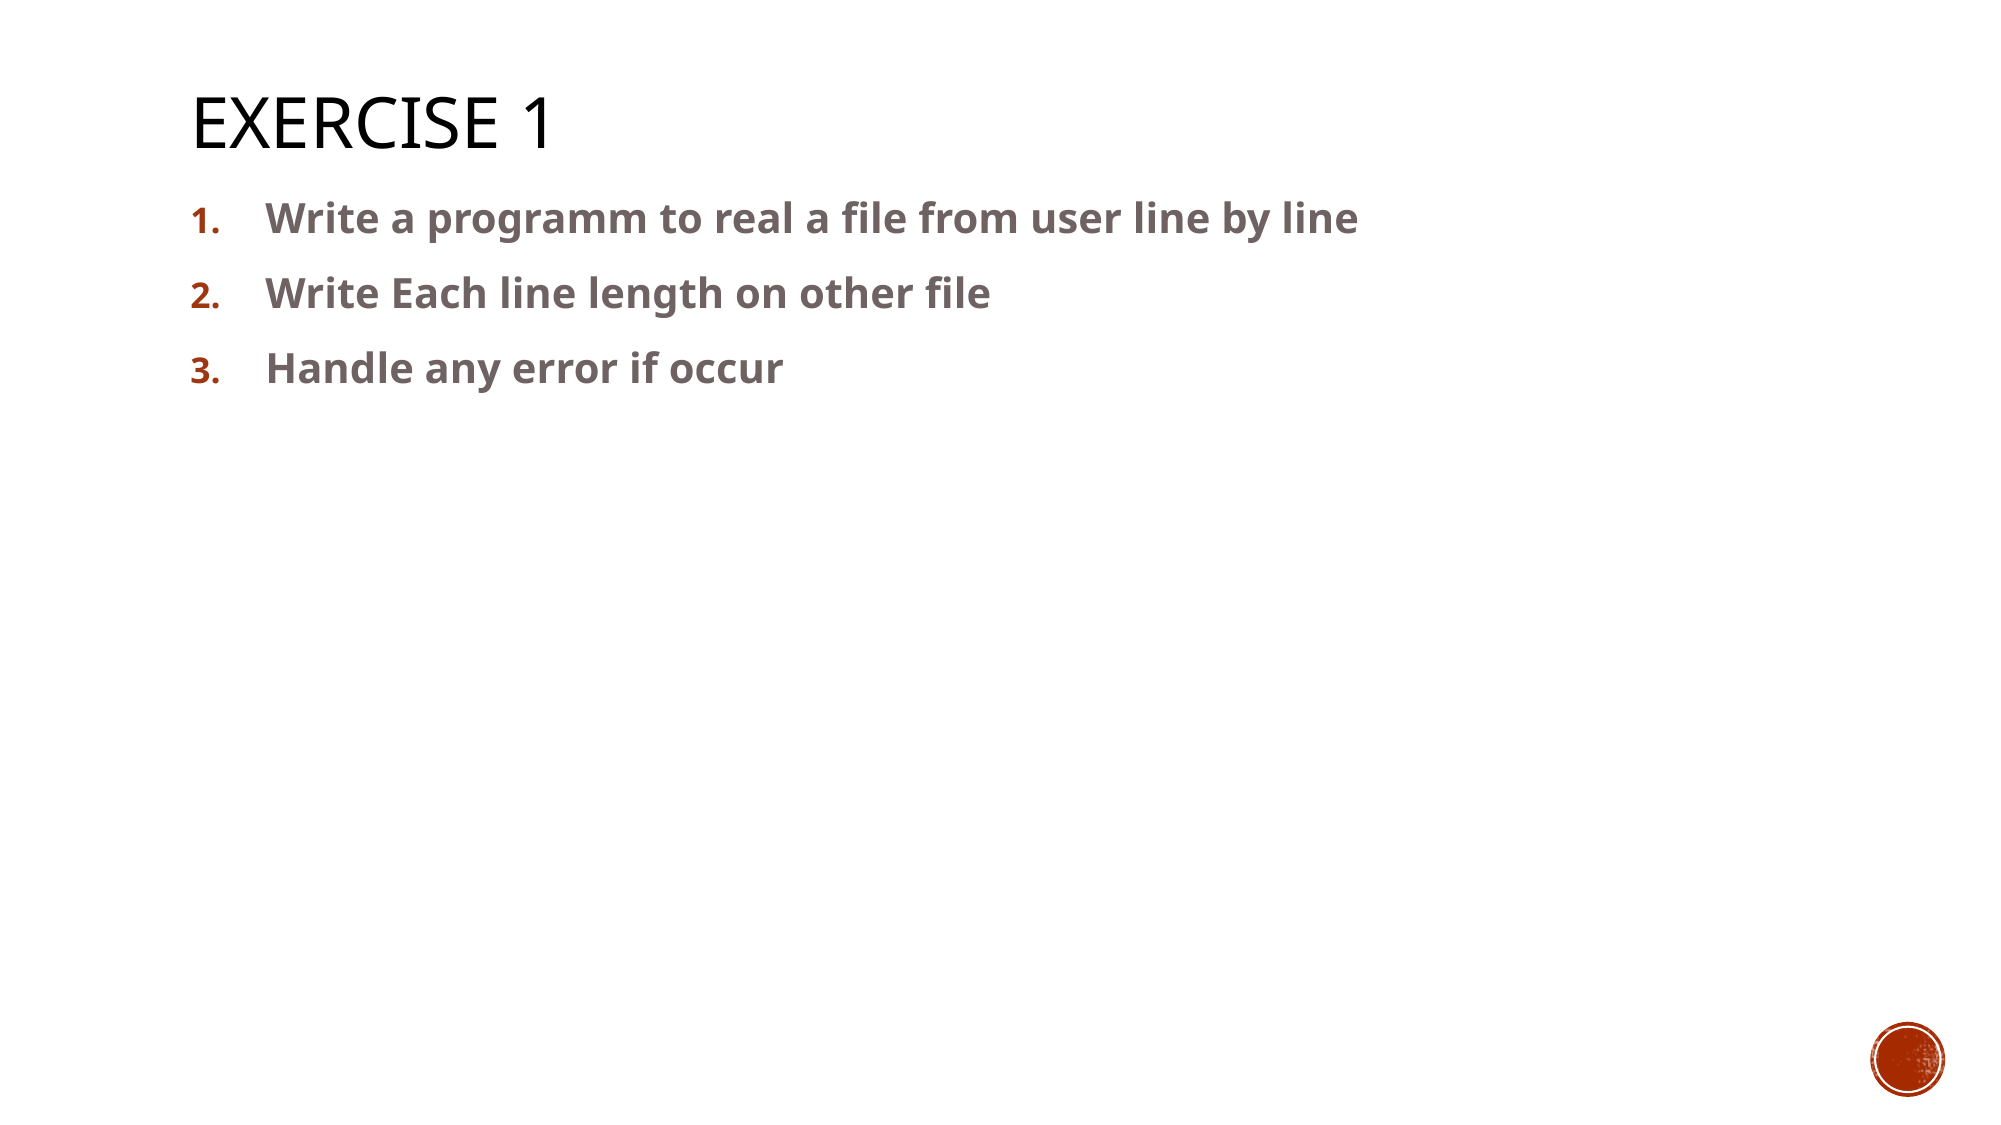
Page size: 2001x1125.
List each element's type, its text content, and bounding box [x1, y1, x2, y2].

list Write a programm to real a file from user line by line Write Each line length on other file Handle any error if occur [175, 184, 1826, 1013]
title Exercise 1 [175, 79, 1826, 172]
